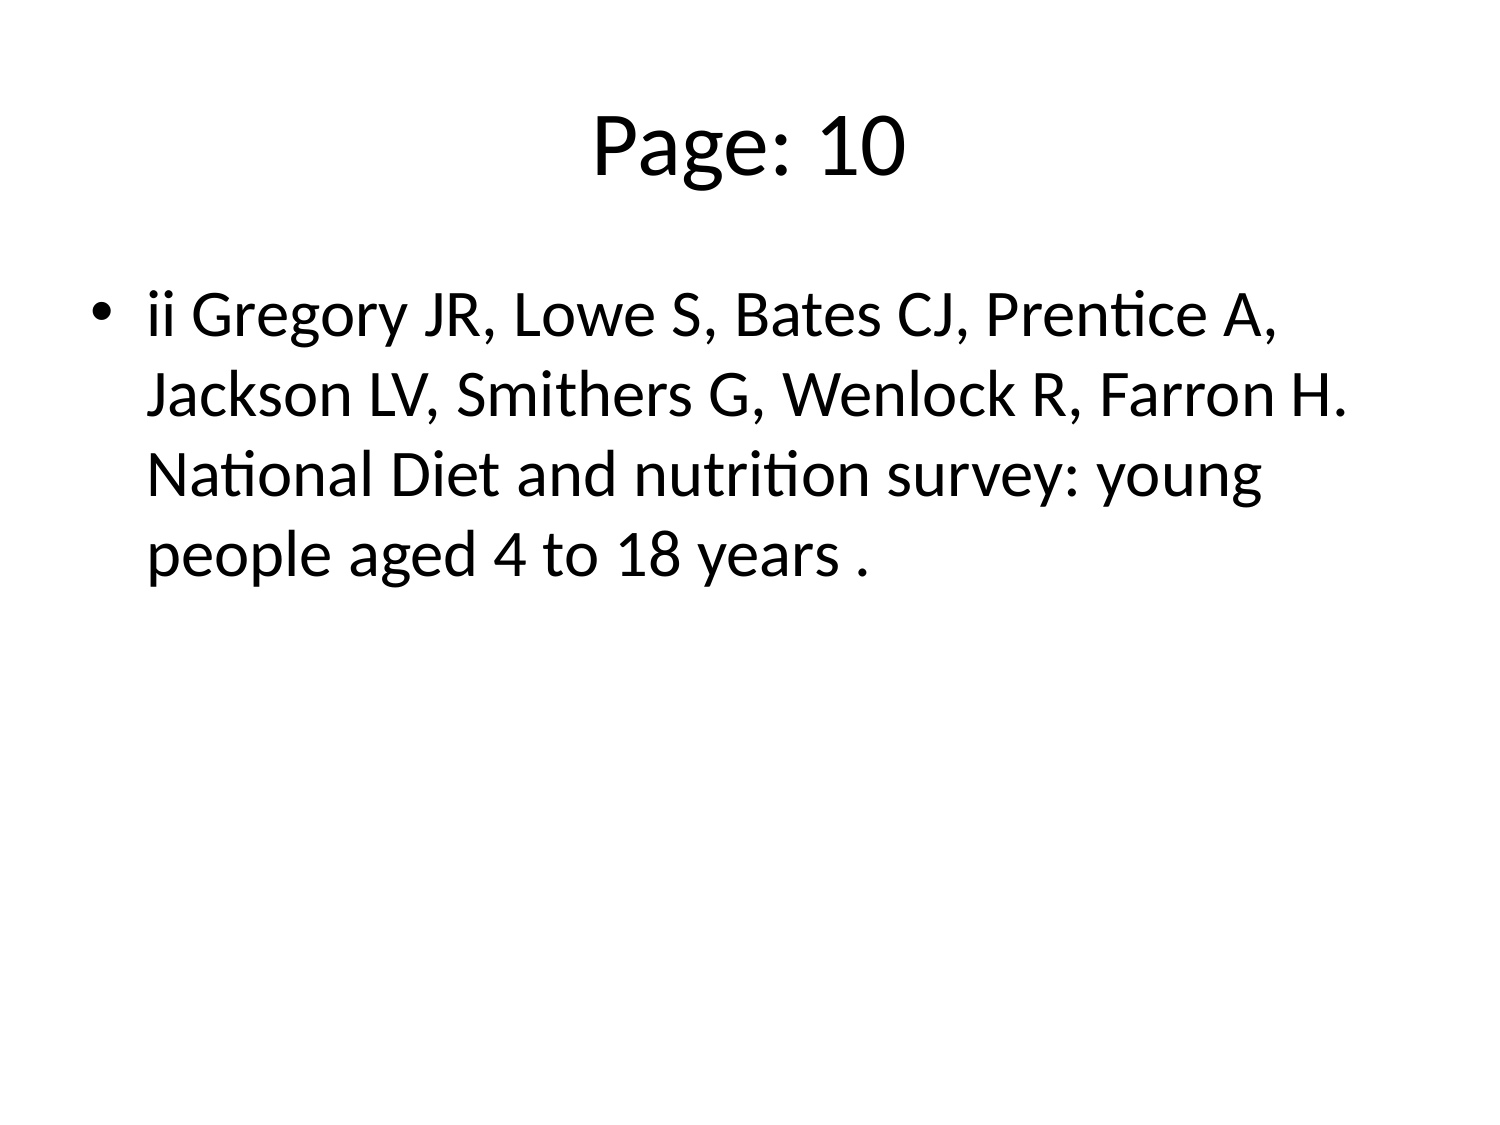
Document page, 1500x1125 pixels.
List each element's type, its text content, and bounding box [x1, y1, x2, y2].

list ii Gregory JR, Lowe S, Bates CJ, Prentice A, Jackson LV, Smithers G, Wenlock R, Farron H. National Diet and nutrition survey: young people aged 4 to 18 years . [75, 262, 1425, 1005]
title Page: 10 [75, 45, 1425, 233]
